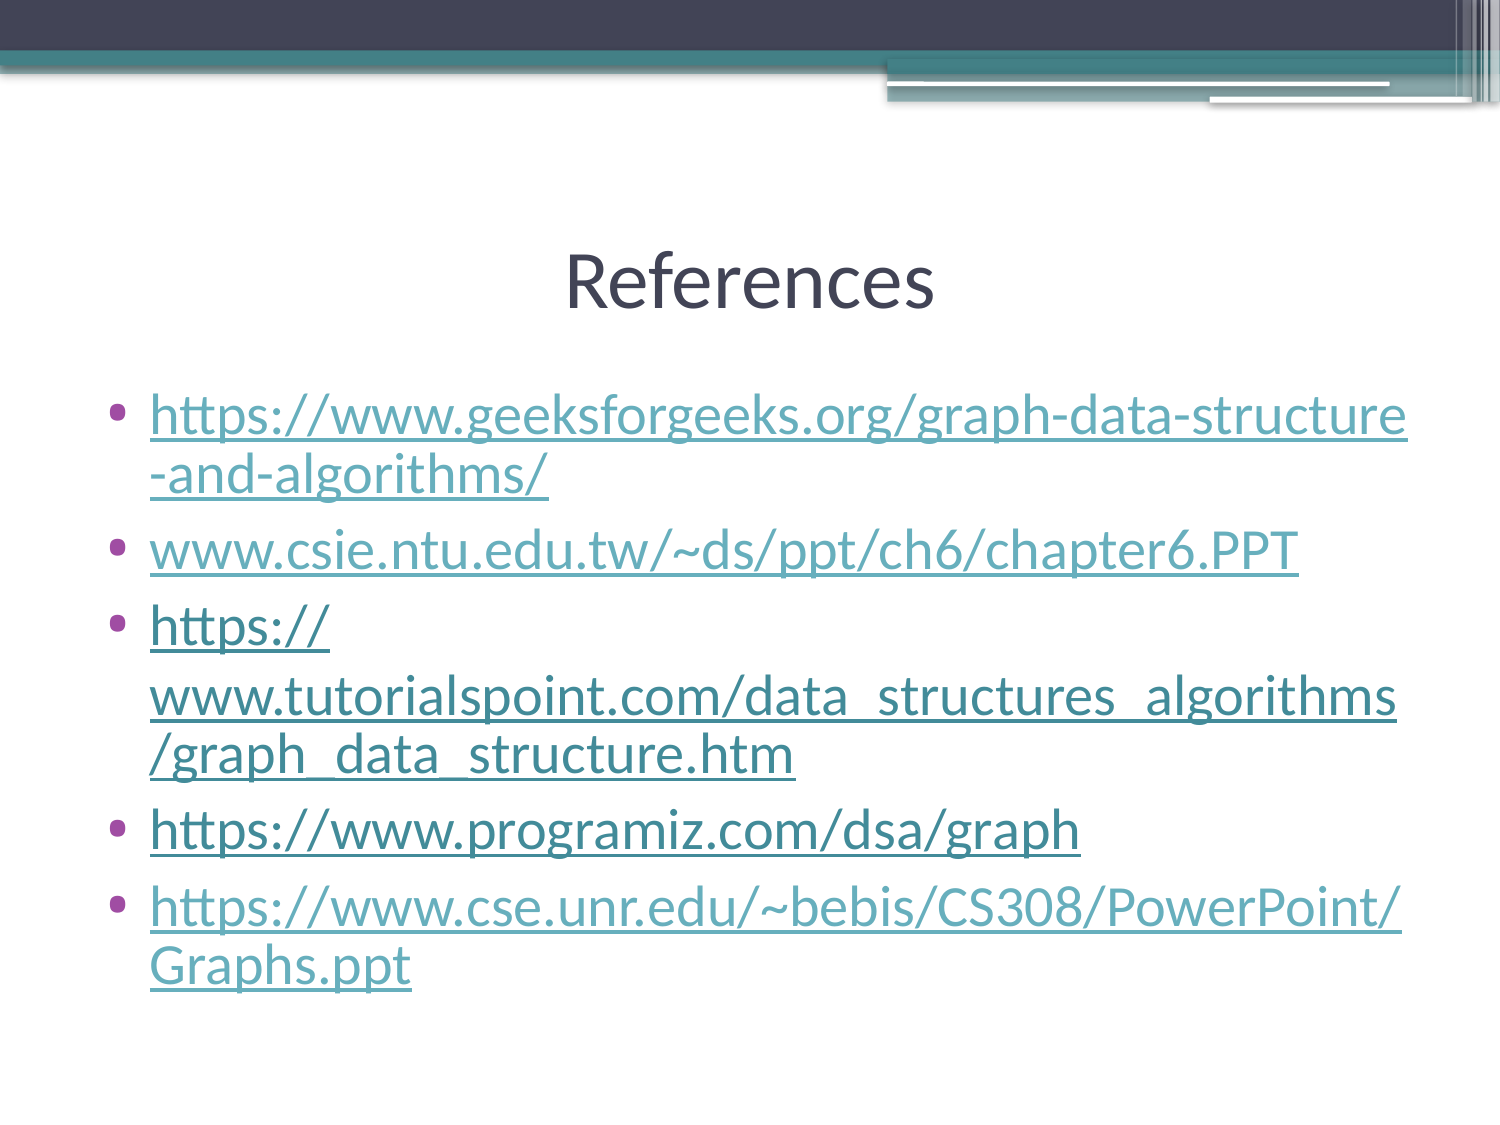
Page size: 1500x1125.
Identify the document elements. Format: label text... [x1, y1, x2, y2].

list https://www.geeksforgeeks.org/graph-data-structure-and-algorithms/ www.csie.ntu.edu.tw/~ds/ppt/ch6/chapter6.PPT https://www.tutorialspoint.com/data_structures_algorithms/graph_data_structure.htm https://www.programiz.com/dsa/graph https://www.cse.unr.edu/~bebis/CS308/PowerPoint/Graphs.ppt [75, 368, 1425, 1079]
title References [75, 187, 1425, 363]
